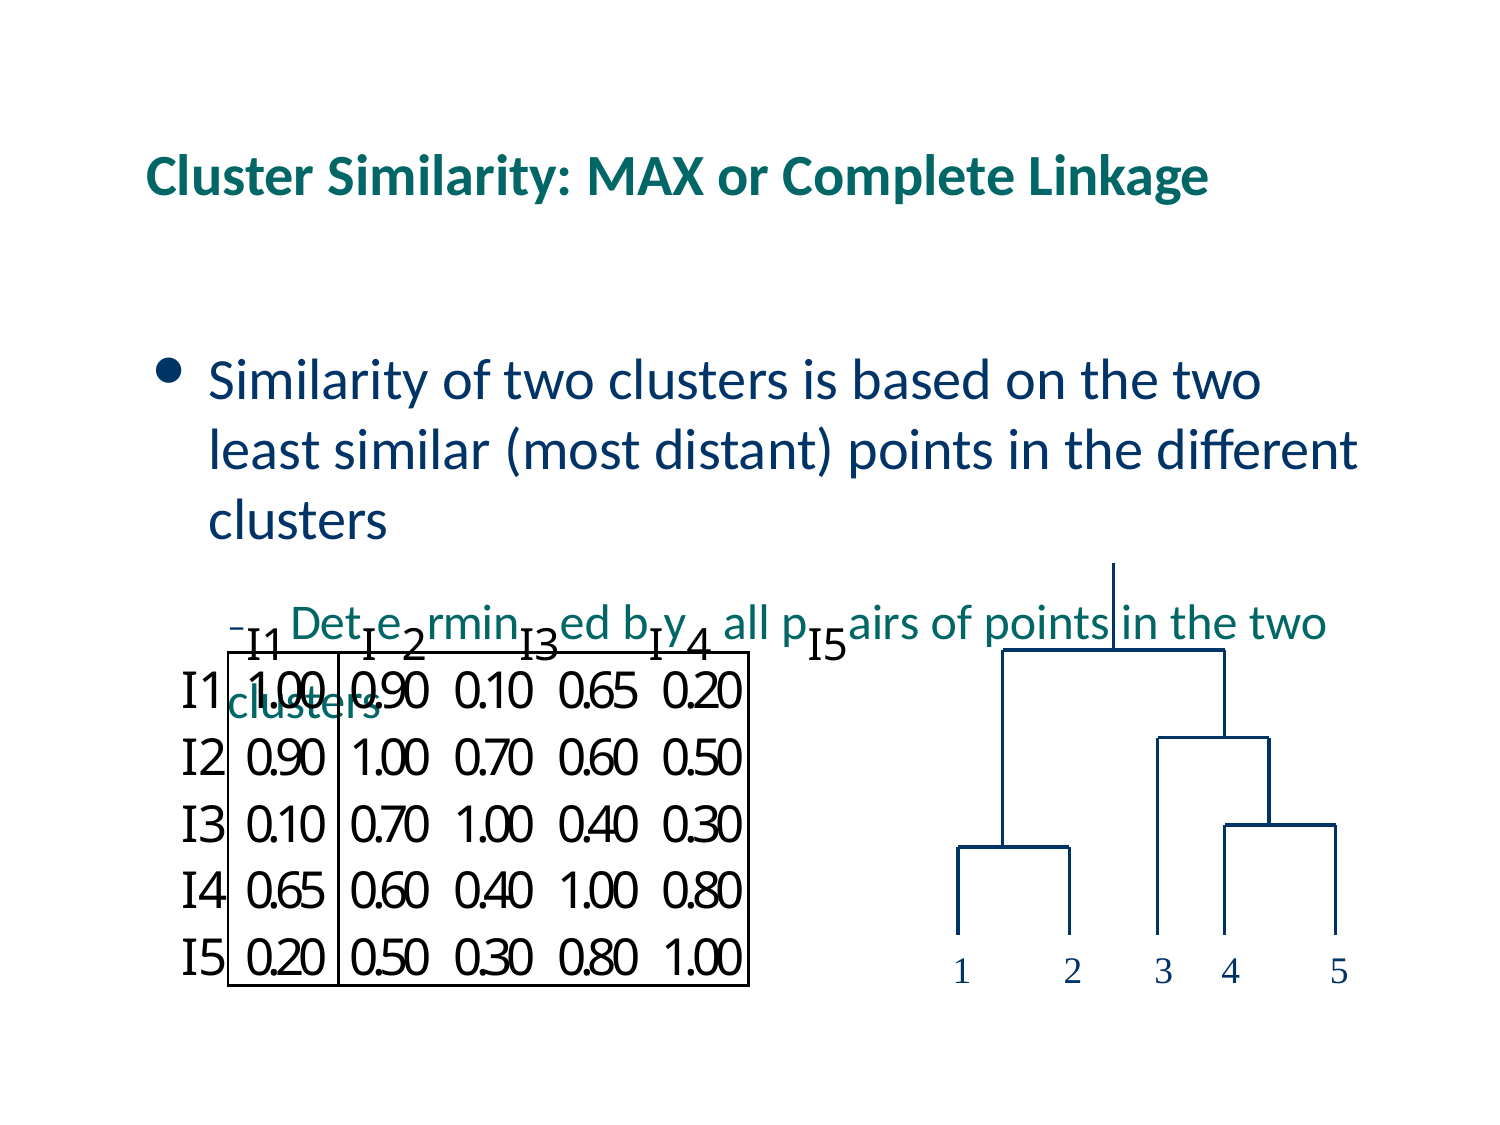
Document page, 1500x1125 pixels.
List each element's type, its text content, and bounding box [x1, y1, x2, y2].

text_box Similarity of two clusters is based on the two least similar (most distant) points in the different clusters –I1DetIe2rminI3ed bIy4 all pI5airs of points in the two clusters [148, 339, 1375, 729]
table_cell 0.65 [229, 854, 337, 921]
table_header I1 [181, 652, 227, 721]
table_cell 0.80 [547, 921, 651, 984]
table_cell 1.00 [547, 854, 651, 921]
table_cell 1.00 [340, 721, 443, 787]
table_header 0.10 [443, 654, 547, 721]
table_cell 0.30 [651, 787, 747, 854]
table_cell 0.10 [229, 787, 337, 854]
title Cluster Similarity: MAX or Complete Linkage [144, 135, 1220, 326]
text_box 2 3 4 [1061, 944, 1241, 992]
table_cell 1.00 [651, 921, 747, 984]
table_cell 0.40 [443, 854, 547, 921]
table_cell 0.60 [340, 854, 443, 921]
table_cell 0.50 [651, 721, 747, 787]
table_header 0.90 [340, 654, 443, 721]
table_cell I3 [181, 787, 227, 854]
table_cell 0.50 [340, 921, 443, 984]
table_header 0.20 [651, 654, 747, 721]
table_header 0.65 [547, 654, 651, 721]
table_header 1.00 [229, 654, 337, 721]
table_cell 0.70 [443, 721, 547, 787]
table_cell 1.00 [443, 787, 547, 854]
table_cell 0.30 [443, 921, 547, 984]
table_cell I2 [181, 721, 227, 787]
table_cell 0.70 [340, 787, 443, 854]
text_box 5 [1327, 944, 1351, 992]
table_cell 0.60 [547, 721, 651, 787]
table_cell 0.20 [229, 921, 337, 984]
text_box 1 [950, 944, 974, 992]
table_cell 0.90 [229, 721, 337, 787]
table_cell 0.80 [651, 854, 747, 921]
table_cell 0.40 [547, 787, 651, 854]
table_cell I5 [181, 921, 227, 985]
table_cell I4 [181, 854, 227, 921]
